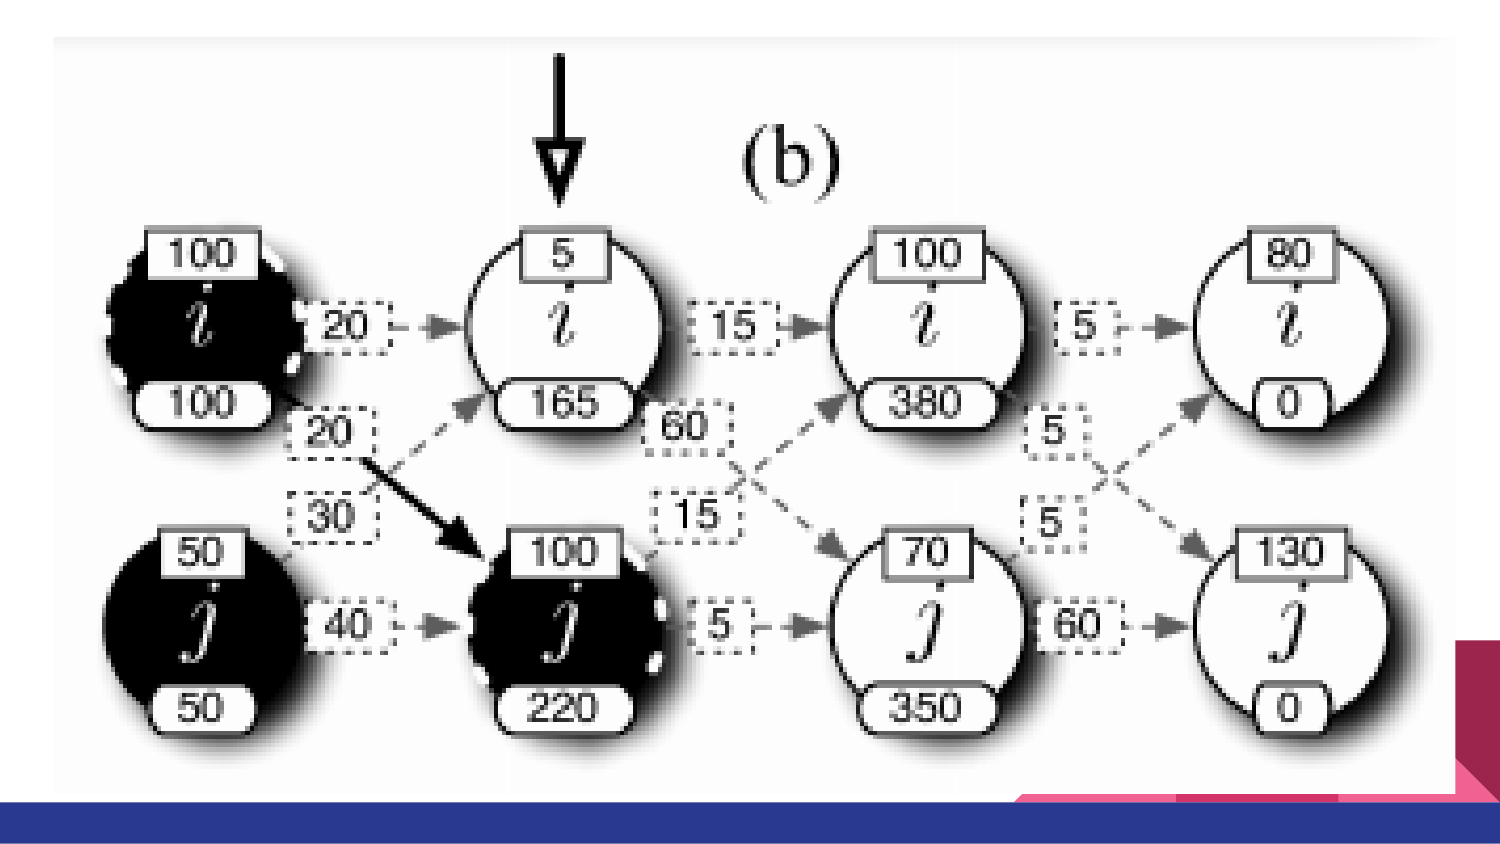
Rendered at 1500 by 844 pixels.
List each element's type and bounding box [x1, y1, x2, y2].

picture [53, 37, 1456, 794]
